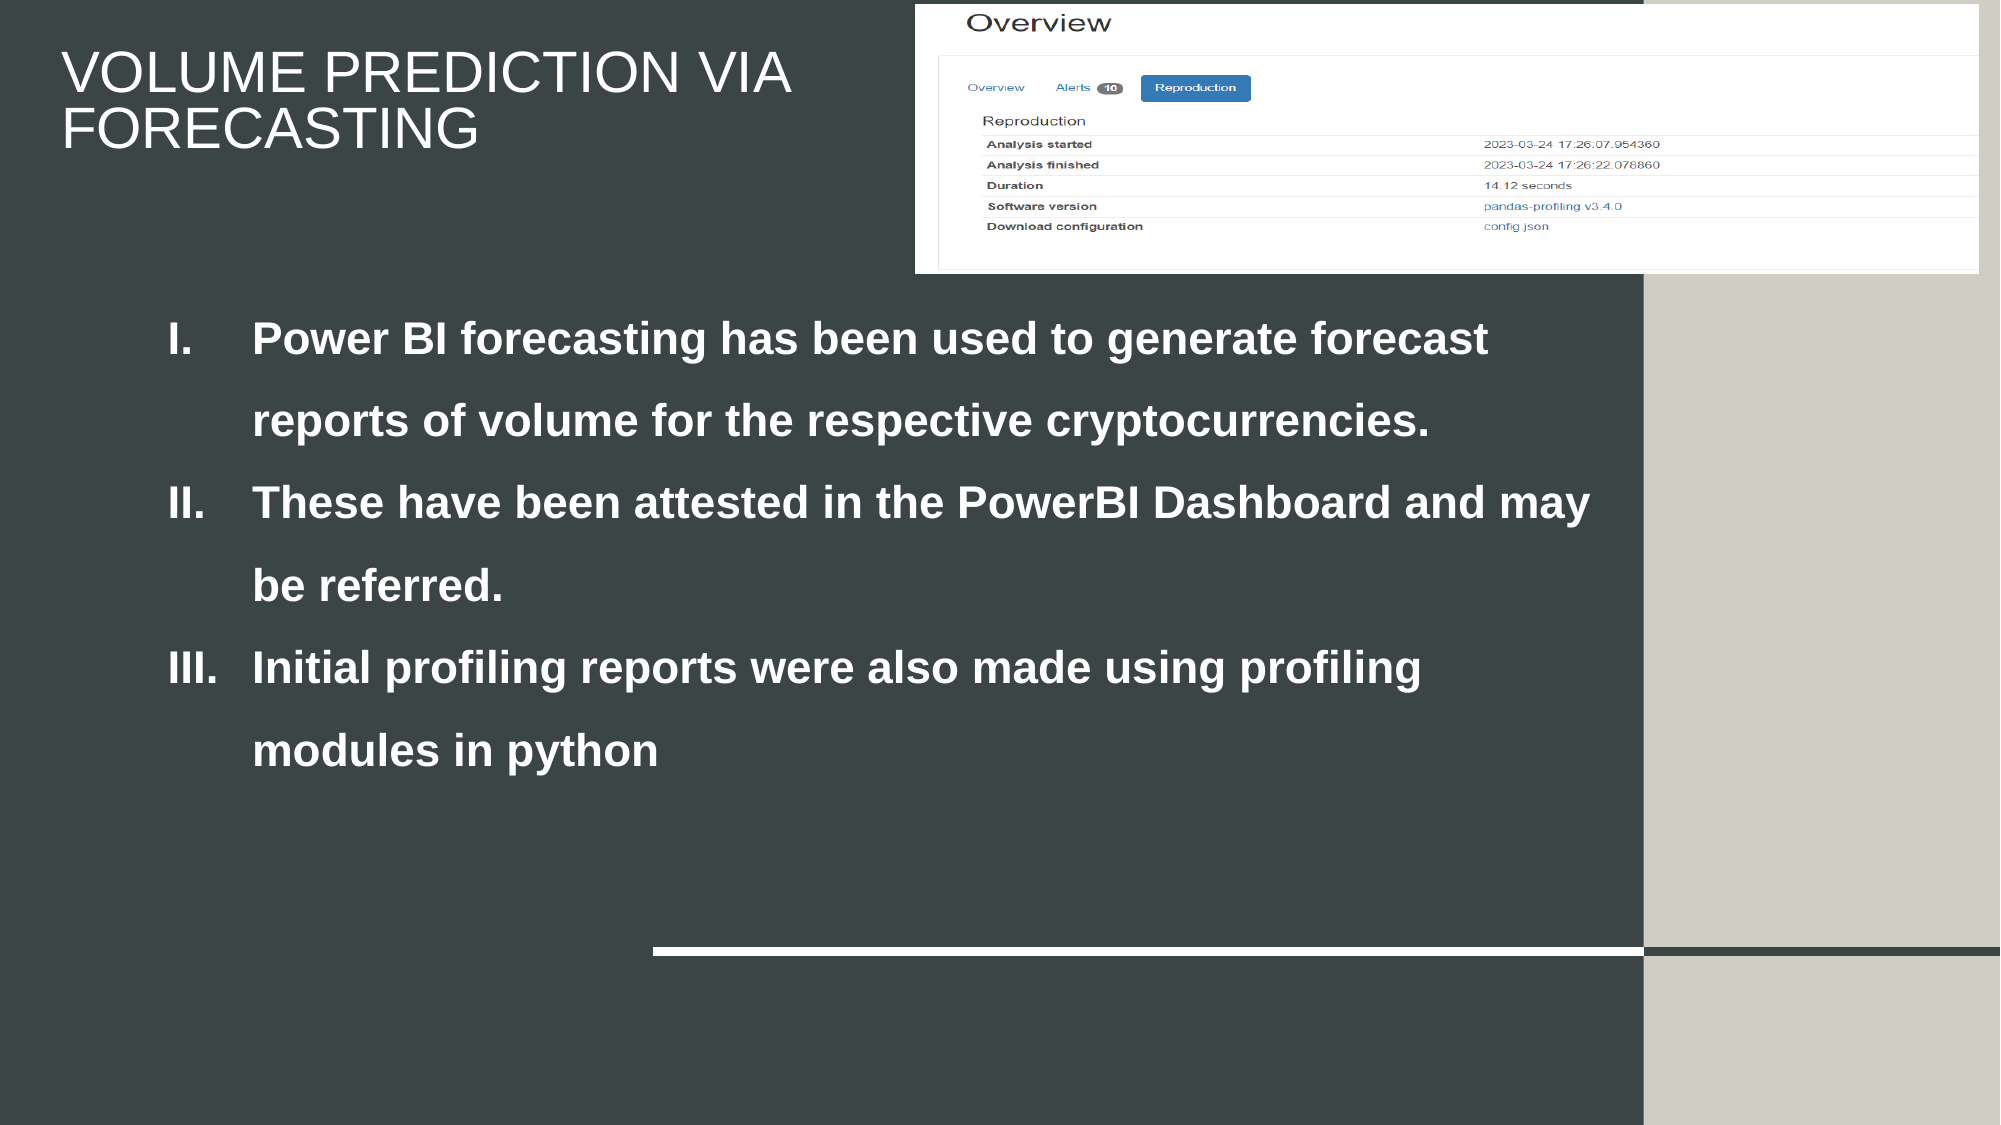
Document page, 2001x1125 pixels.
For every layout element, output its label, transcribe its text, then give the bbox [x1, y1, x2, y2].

list Power BI forecasting has been used to generate forecast reports of volume for the respective cryptocurrencies. These have been attested in the PowerBI Dashboard and may be referred. Initial profiling reports were also made using profiling modules in python [152, 273, 1607, 563]
title Volume prediction via forecasting [46, 40, 840, 165]
picture [915, 4, 1979, 274]
